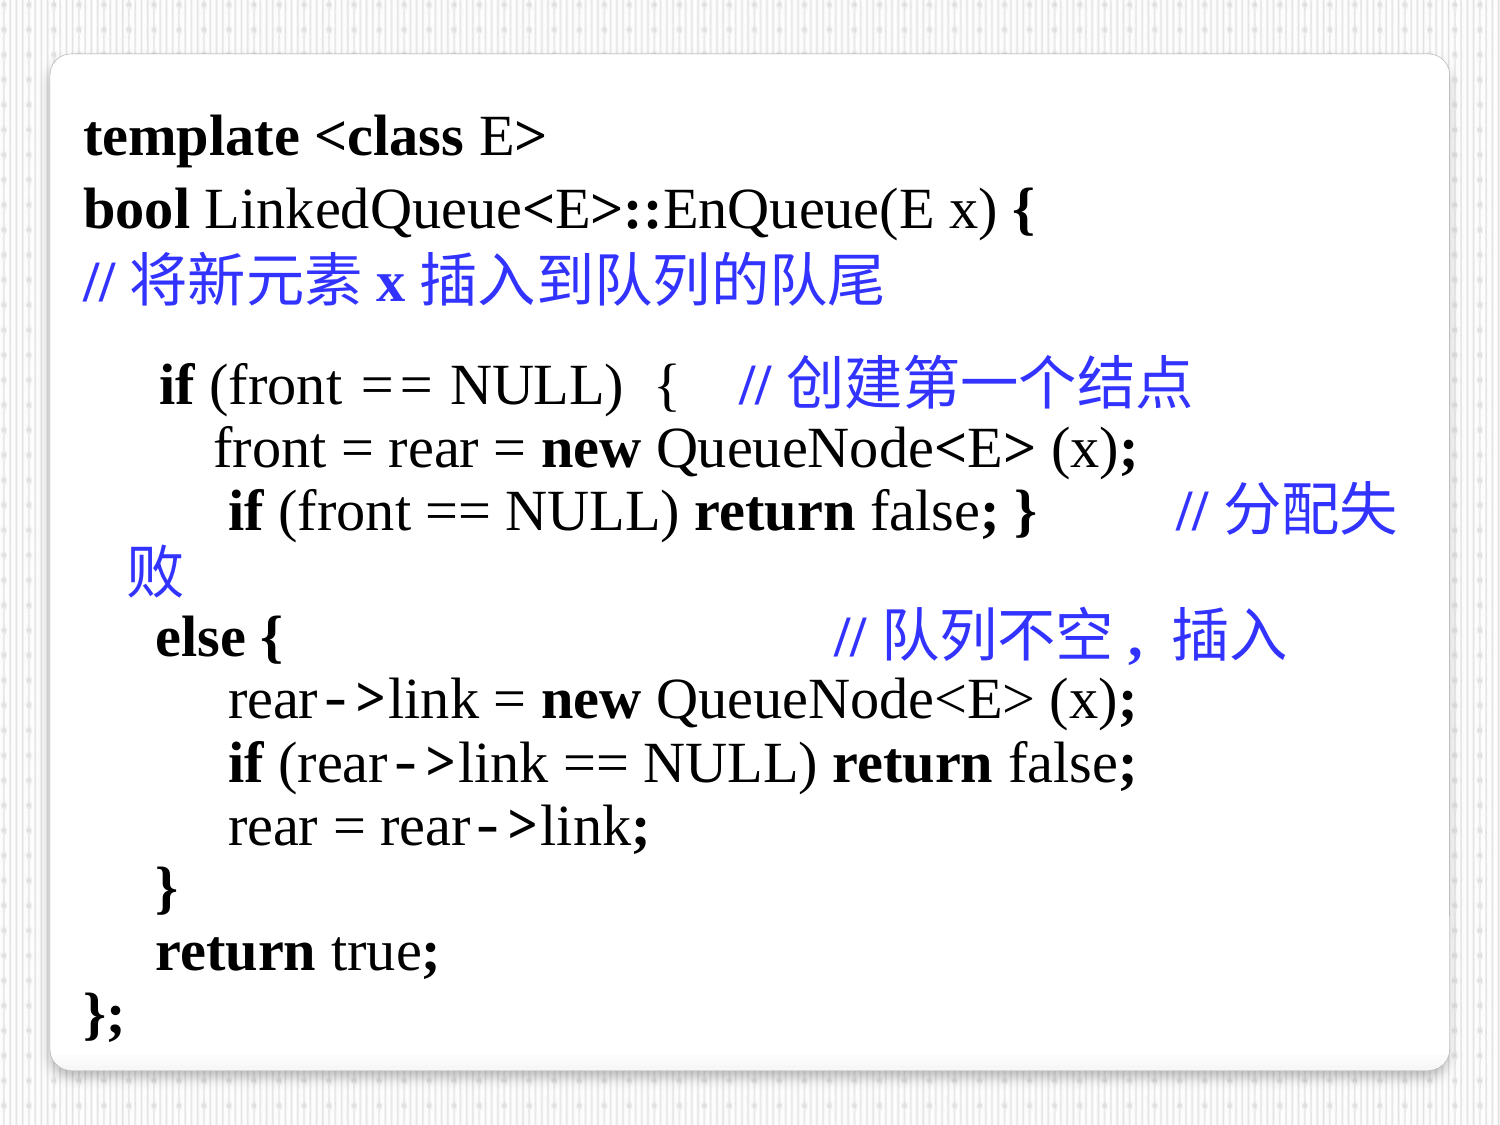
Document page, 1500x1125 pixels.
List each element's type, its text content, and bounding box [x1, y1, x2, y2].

list template <class E> bool LinkedQueue<E>::EnQueue(E x) { //将新元素x插入到队列的队尾 if (front == NULL) { //创建第一个结点 front = rear = new QueueNode<E> (x); if (front == NULL) return false; } //分配失败 else { //队列不空, 插入 rear->link = new QueueNode<E> (x); if (rear->link == NULL) return false; rear = rear->link; } return true; }; [53, 78, 1436, 1024]
picture [0, 0, 1500, 1125]
